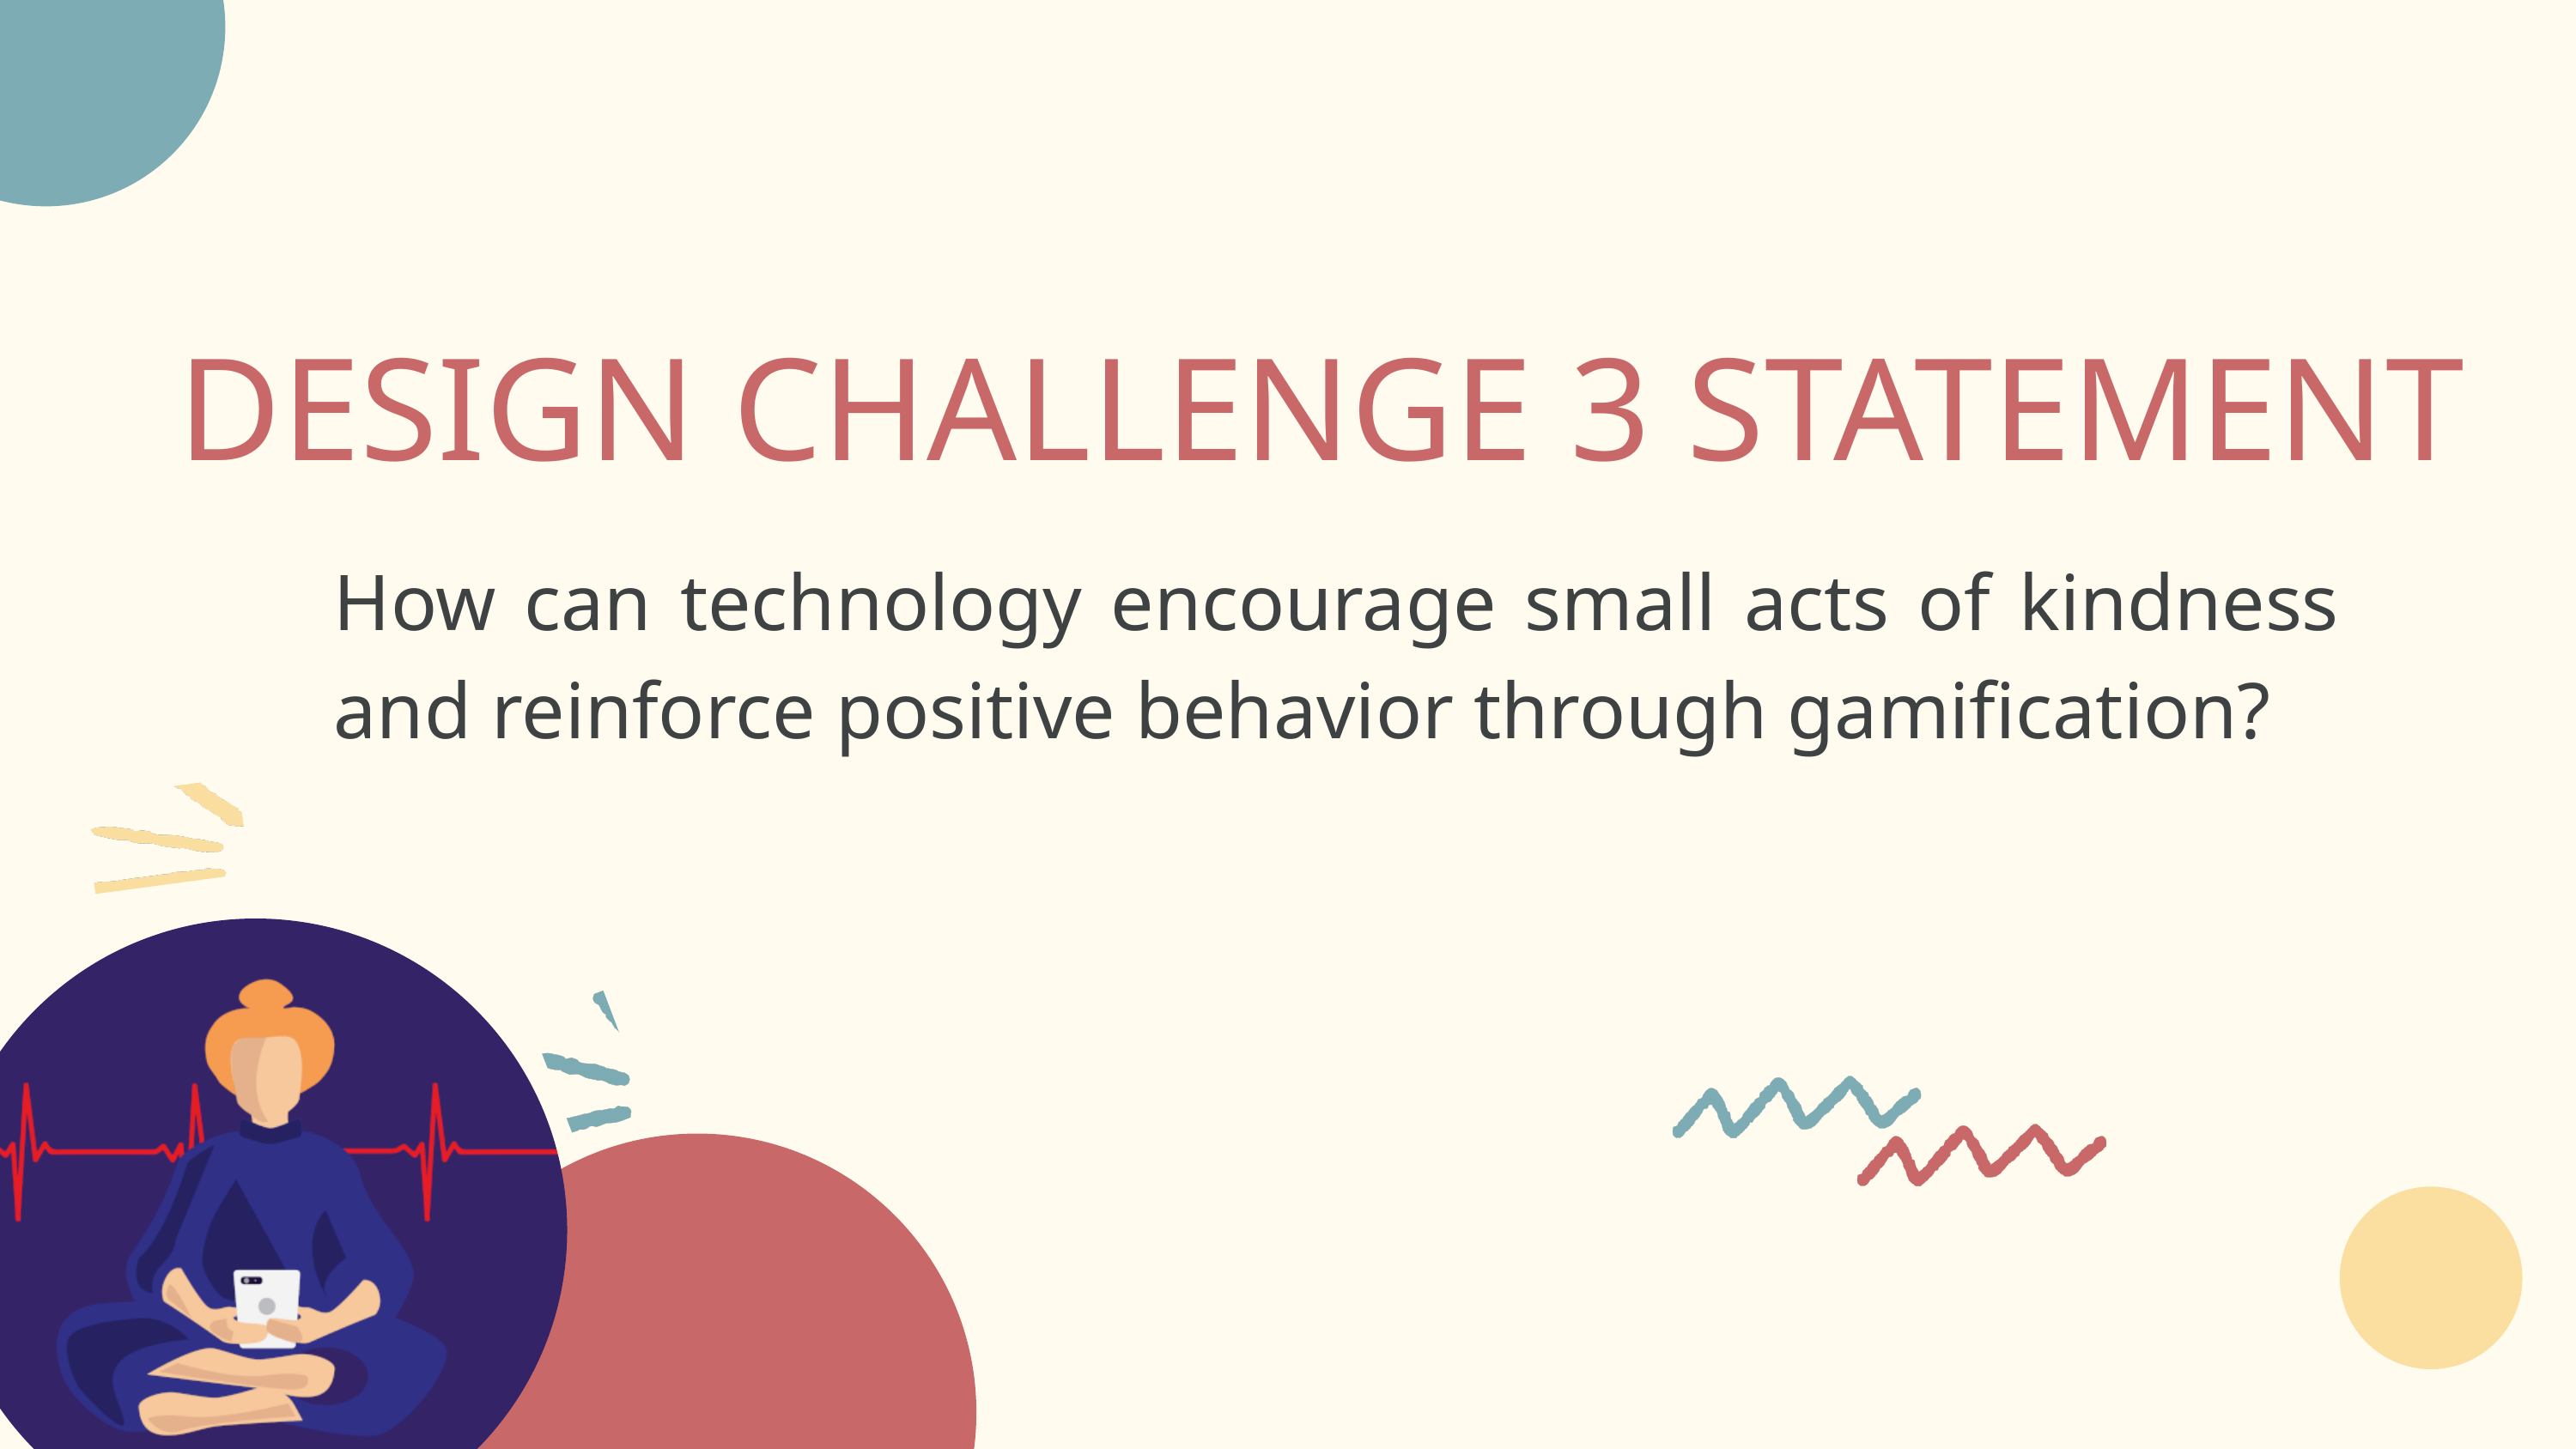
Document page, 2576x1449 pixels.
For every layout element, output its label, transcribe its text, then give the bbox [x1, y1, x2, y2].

text_box How can technology encourage small acts of kindness and reinforce positive behavior through gamification? [333, 538, 2340, 755]
text_box [82, 777, 251, 894]
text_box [0, 0, 226, 207]
text_box [1671, 1075, 1922, 1139]
text_box [1856, 1123, 2107, 1187]
text_box DESIGN CHALLENGE 3 STATEMENT [166, 333, 2465, 489]
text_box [0, 918, 568, 1449]
text_box [572, 990, 649, 1131]
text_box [2339, 1186, 2523, 1370]
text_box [572, 1133, 977, 1449]
